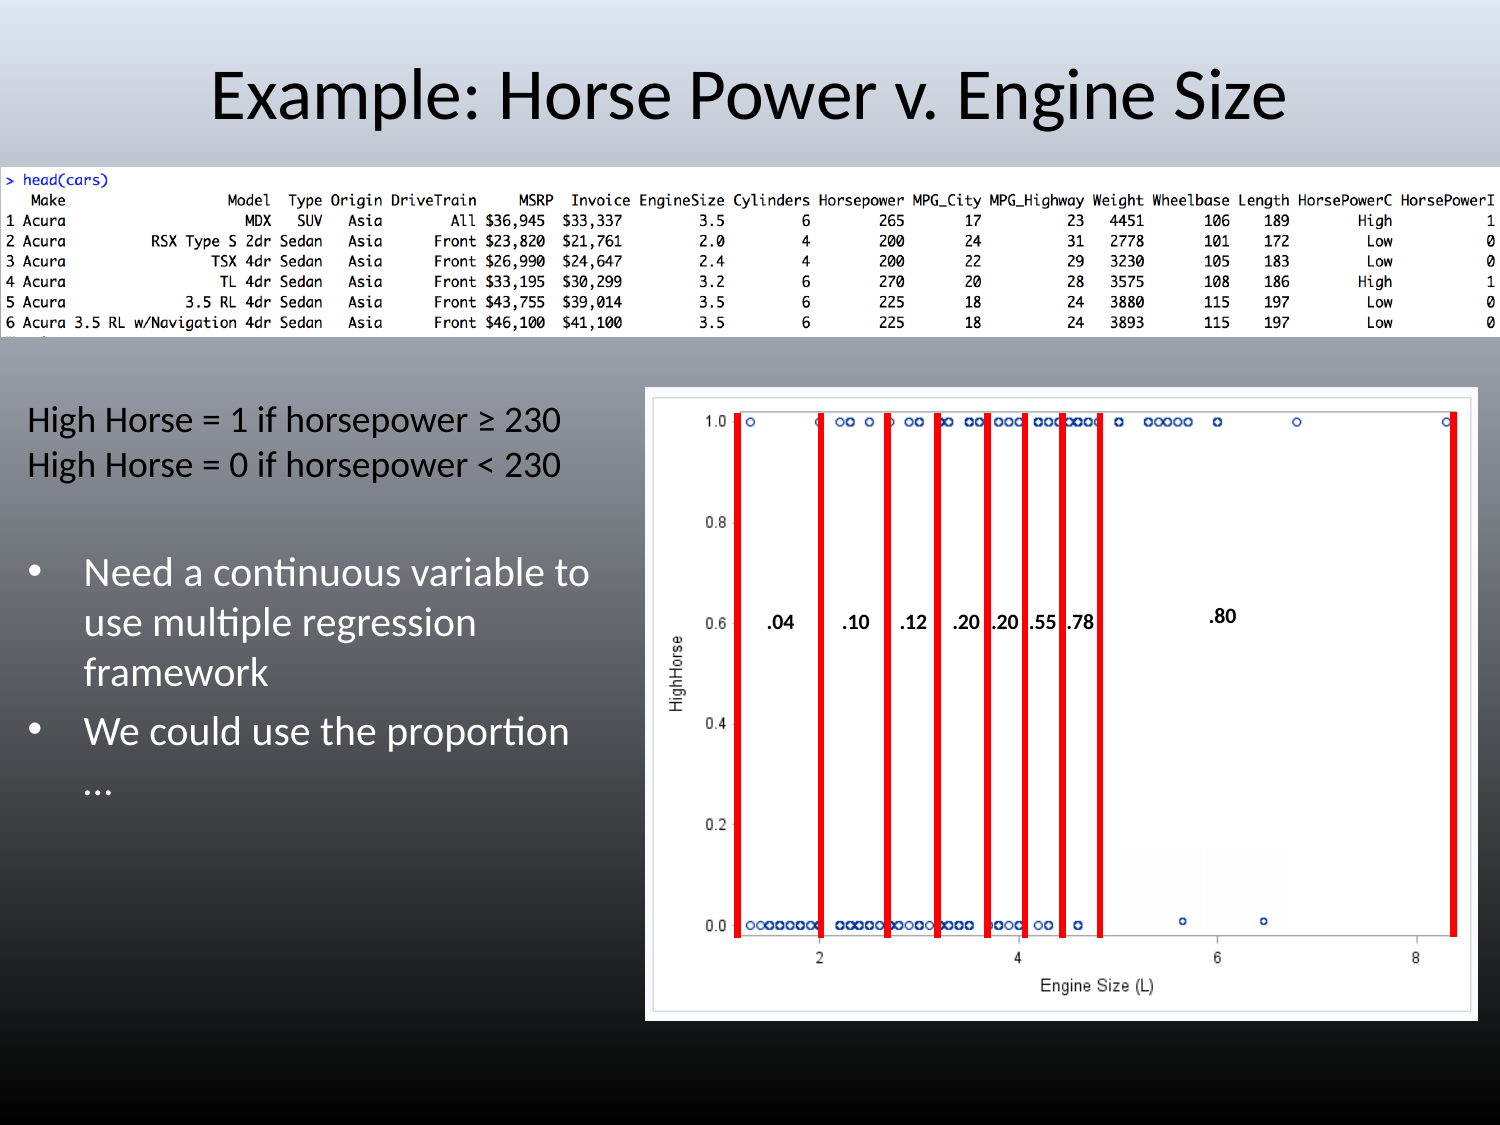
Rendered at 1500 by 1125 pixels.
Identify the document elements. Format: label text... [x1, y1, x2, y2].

title Example: Horse Power v. Engine Size [75, 37, 1425, 143]
text_box High Horse = 1 if horsepower ≥ 230 High Horse = 0 if horsepower < 230 [12, 387, 625, 493]
picture [1, 167, 1500, 337]
picture [645, 387, 1479, 1021]
list Need a continuous variable to use multiple regression framework We could use the proportion … [12, 537, 613, 993]
